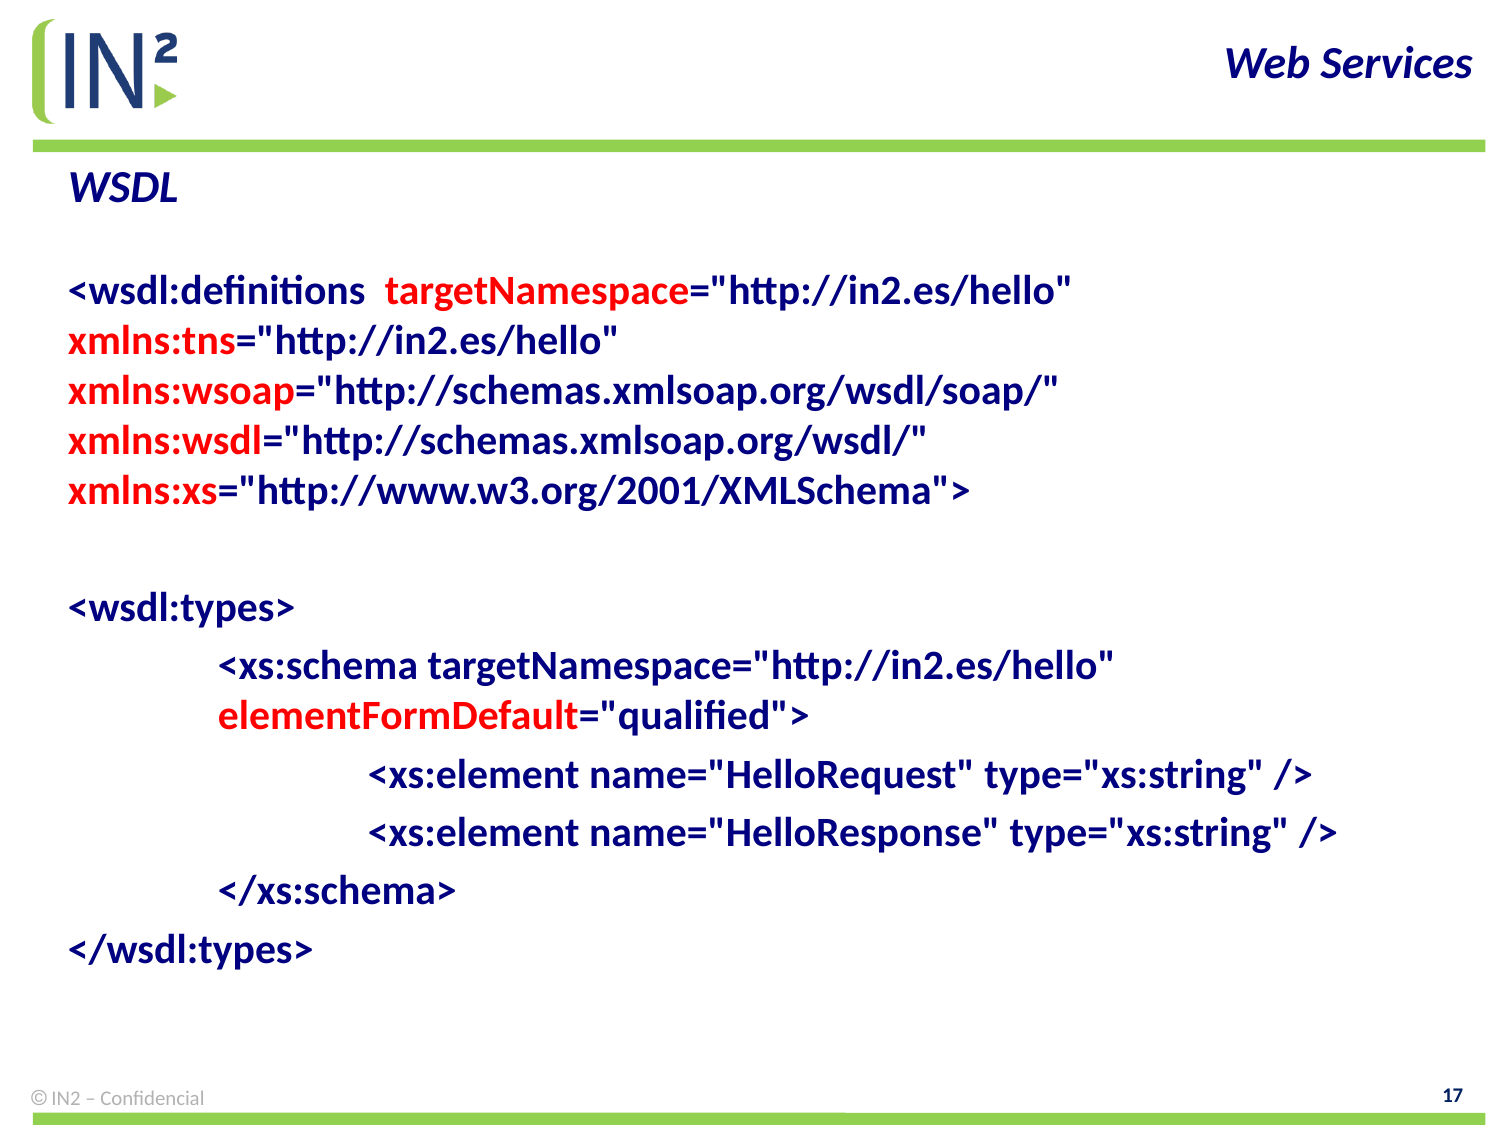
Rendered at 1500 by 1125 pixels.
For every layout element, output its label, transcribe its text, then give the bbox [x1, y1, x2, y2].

picture [32, 19, 177, 124]
title WSDL [53, 148, 1459, 232]
text_box Web Services [849, 24, 1488, 95]
list <wsdl:definitions targetNamespace="http://in2.es/hello" xmlns:tns="http://in2.es/hello" xmlns:wsoap="http://schemas.xmlsoap.org/wsdl/soap/" xmlns:wsdl="http://schemas.xmlsoap.org/wsdl/" xmlns:xs="http://www.w3.org/2001/XMLSchema"> <wsdl:types> <xs:schema targetNamespace="http://in2.es/hello" elementFormDefault="qualified"> <xs:element name="HelloRequest" type="xs:string" /> <xs:element name="HelloResponse" type="xs:string" /> </xs:schema> </wsdl:types> [53, 255, 1459, 1070]
